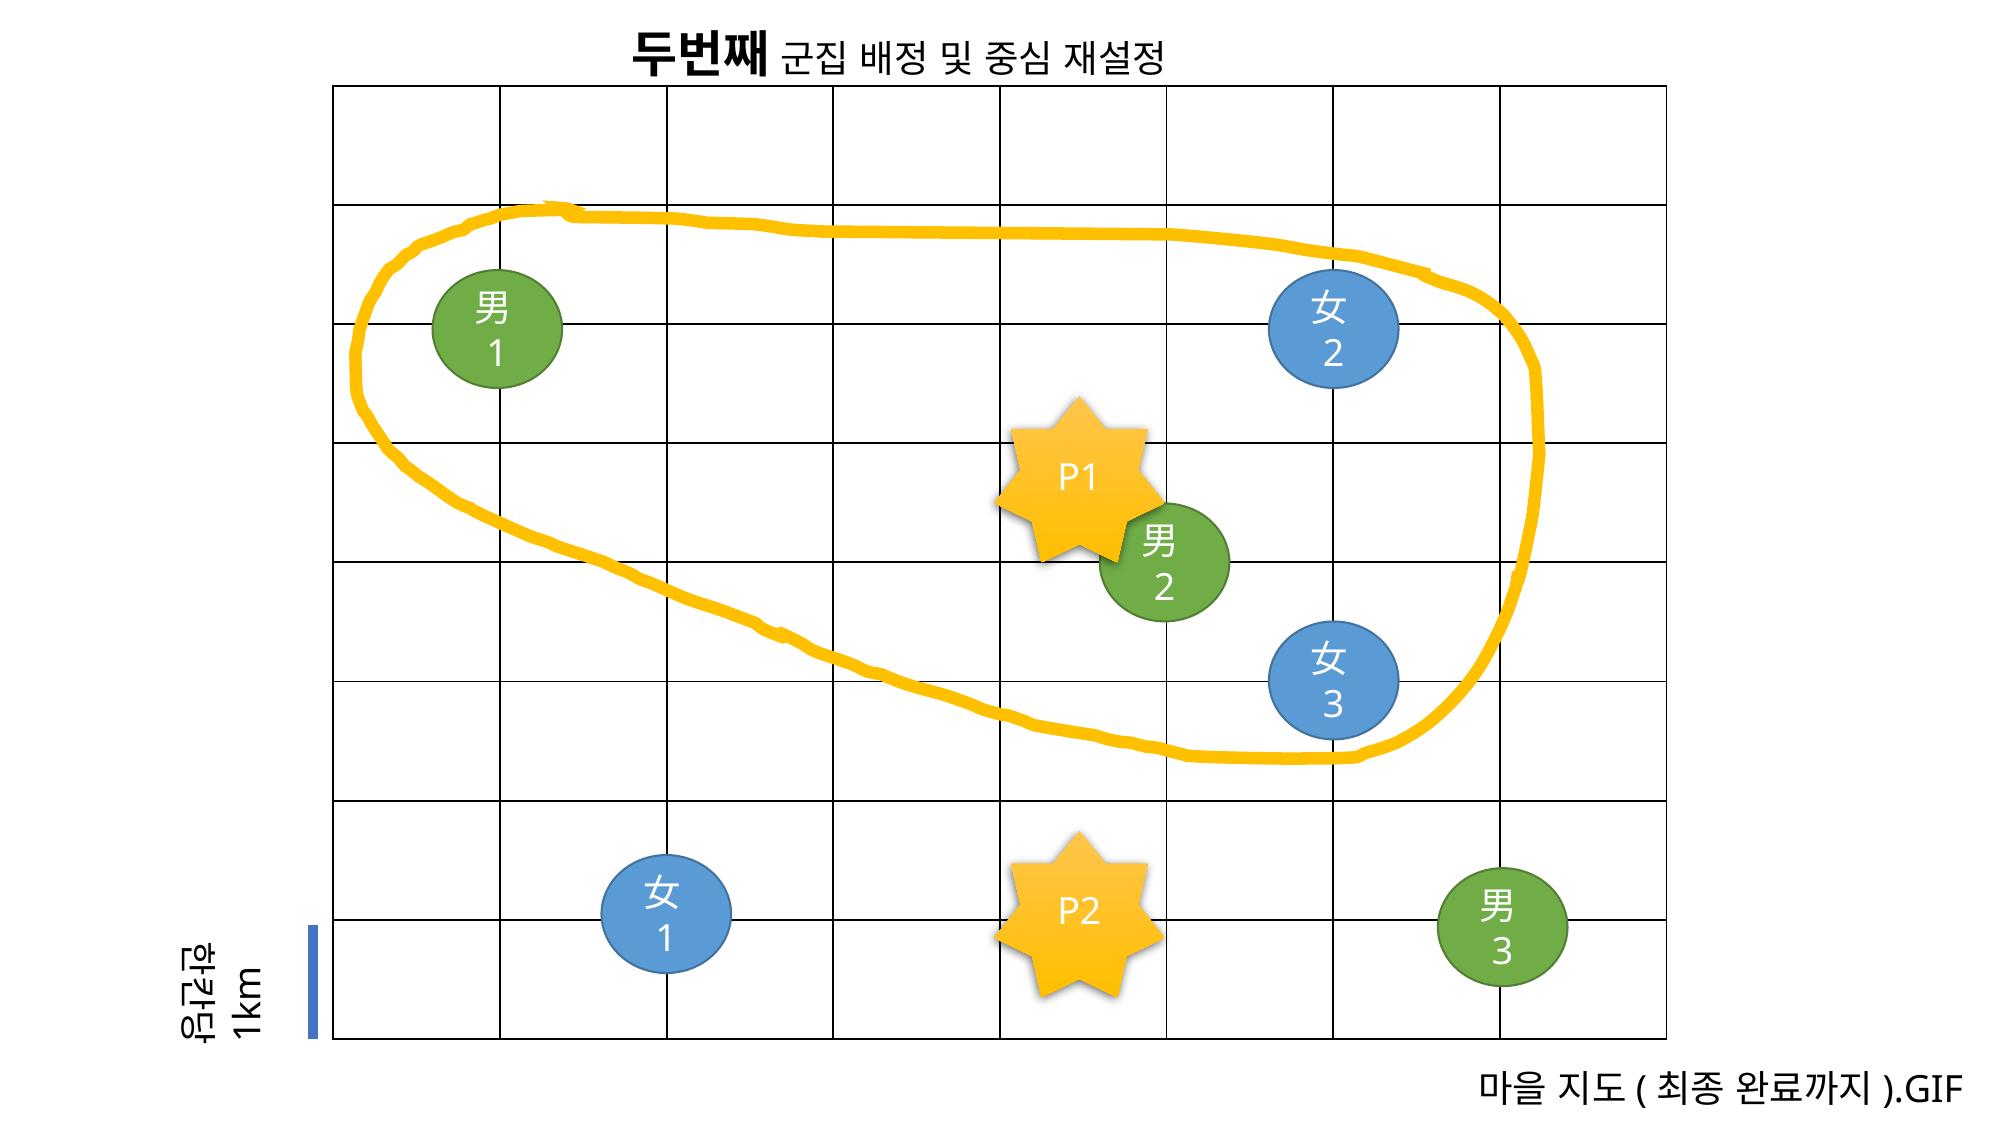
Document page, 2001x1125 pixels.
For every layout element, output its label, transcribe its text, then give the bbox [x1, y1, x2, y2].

table_cell [1501, 921, 1666, 1038]
table_header [1334, 87, 1499, 204]
text_box 男3 [1436, 867, 1569, 988]
table_header [501, 87, 666, 204]
table_cell [1525, 444, 1666, 561]
table_cell [1501, 802, 1666, 919]
table_header [668, 90, 832, 204]
table_cell [334, 444, 499, 561]
table_cell [1501, 682, 1666, 800]
table_cell [668, 802, 832, 919]
table_cell [1167, 206, 1332, 252]
table_cell [1167, 752, 1332, 800]
table_header [1167, 90, 1332, 204]
table_cell [501, 206, 560, 213]
table_cell [334, 921, 499, 1038]
text_box 두번째 군집 배정 및 중심 재설정 [617, 15, 1383, 90]
table_cell [1472, 636, 1499, 681]
table_cell [501, 563, 666, 681]
text_box 女1 [600, 854, 733, 975]
table_cell [1001, 950, 1166, 1038]
table_cell [1501, 563, 1666, 681]
table_cell [1001, 206, 1166, 233]
table_cell [501, 921, 666, 1038]
table_cell [334, 325, 381, 442]
table_cell [668, 593, 832, 681]
table_cell [1001, 802, 1166, 919]
text_box P2 [994, 830, 1165, 998]
table_cell [1160, 921, 1166, 928]
table_cell [834, 660, 892, 681]
table_cell [1167, 802, 1332, 919]
table_cell [334, 682, 499, 800]
table_cell [334, 563, 499, 681]
table_cell [834, 682, 999, 800]
table_header [1001, 90, 1166, 204]
table_cell [501, 682, 666, 800]
table_cell [834, 921, 999, 1038]
table_cell [501, 525, 595, 561]
table_cell [334, 802, 499, 919]
table_header [1501, 87, 1666, 204]
table_cell [1334, 921, 1499, 1038]
table_cell [668, 921, 832, 1038]
table_header [834, 90, 999, 204]
table_cell [834, 206, 999, 231]
table_cell [1167, 921, 1332, 1038]
table_cell [1501, 206, 1666, 323]
table_cell [1001, 716, 1166, 800]
table_cell [334, 206, 499, 323]
table_cell [501, 802, 666, 919]
table_cell [668, 206, 832, 230]
table_cell [562, 206, 666, 217]
table_header [334, 87, 499, 204]
table_cell [668, 682, 832, 800]
text_box 마을 지도(최종 완료까지).GIF [1463, 1057, 1979, 1117]
table_cell [1514, 325, 1666, 442]
text_box [354, 206, 1541, 760]
text_box 1km [215, 888, 292, 1058]
table_cell [1334, 682, 1499, 800]
text_box 한칸당 [153, 927, 230, 1097]
table_cell [834, 802, 999, 919]
table_cell [1334, 802, 1499, 919]
table_cell [1334, 206, 1499, 308]
